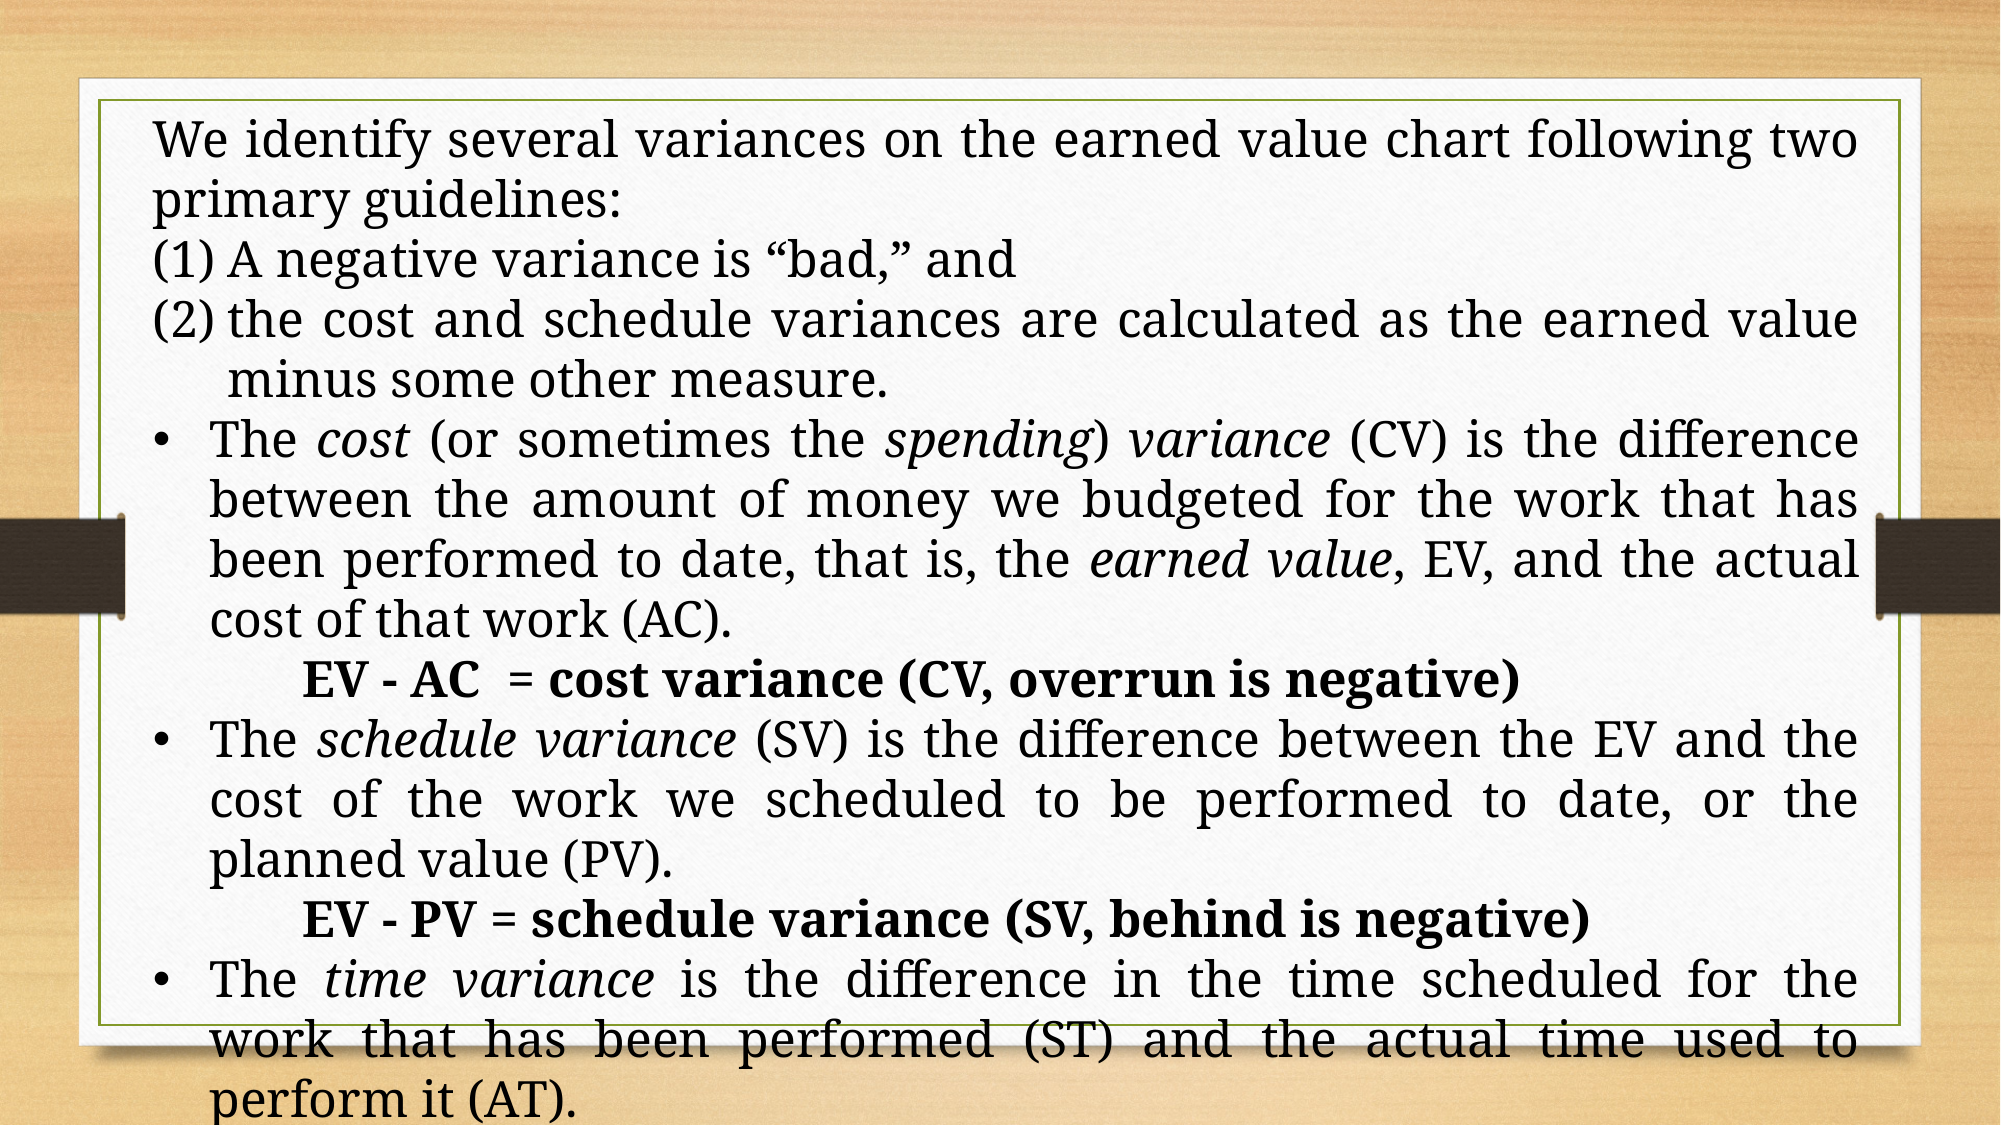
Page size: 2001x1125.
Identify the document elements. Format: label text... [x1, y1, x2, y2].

picture [0, 0, 2001, 1125]
text_box We identify several variances on the earned value chart following two primary guidelines: A negative variance is “bad,” and the cost and schedule variances are calculated as the earned value minus some other measure. The cost (or sometimes the spending) variance (CV) is the difference between the amount of money we budgeted for the work that has been performed to date, that is, the earned value, EV, and the actual cost of that work (AC). EV - AC = cost variance (CV, overrun is negative) The schedule variance (SV) is the difference between the EV and the cost of the work we scheduled to be performed to date, or the planned value (PV). EV - PV = schedule variance (SV, behind is negative) The time variance is the difference in the time scheduled for the work that has been performed (ST) and the actual time used to perform it (AT). ST - AT = time variance (TV, delay is negative) [138, 100, 1875, 1125]
